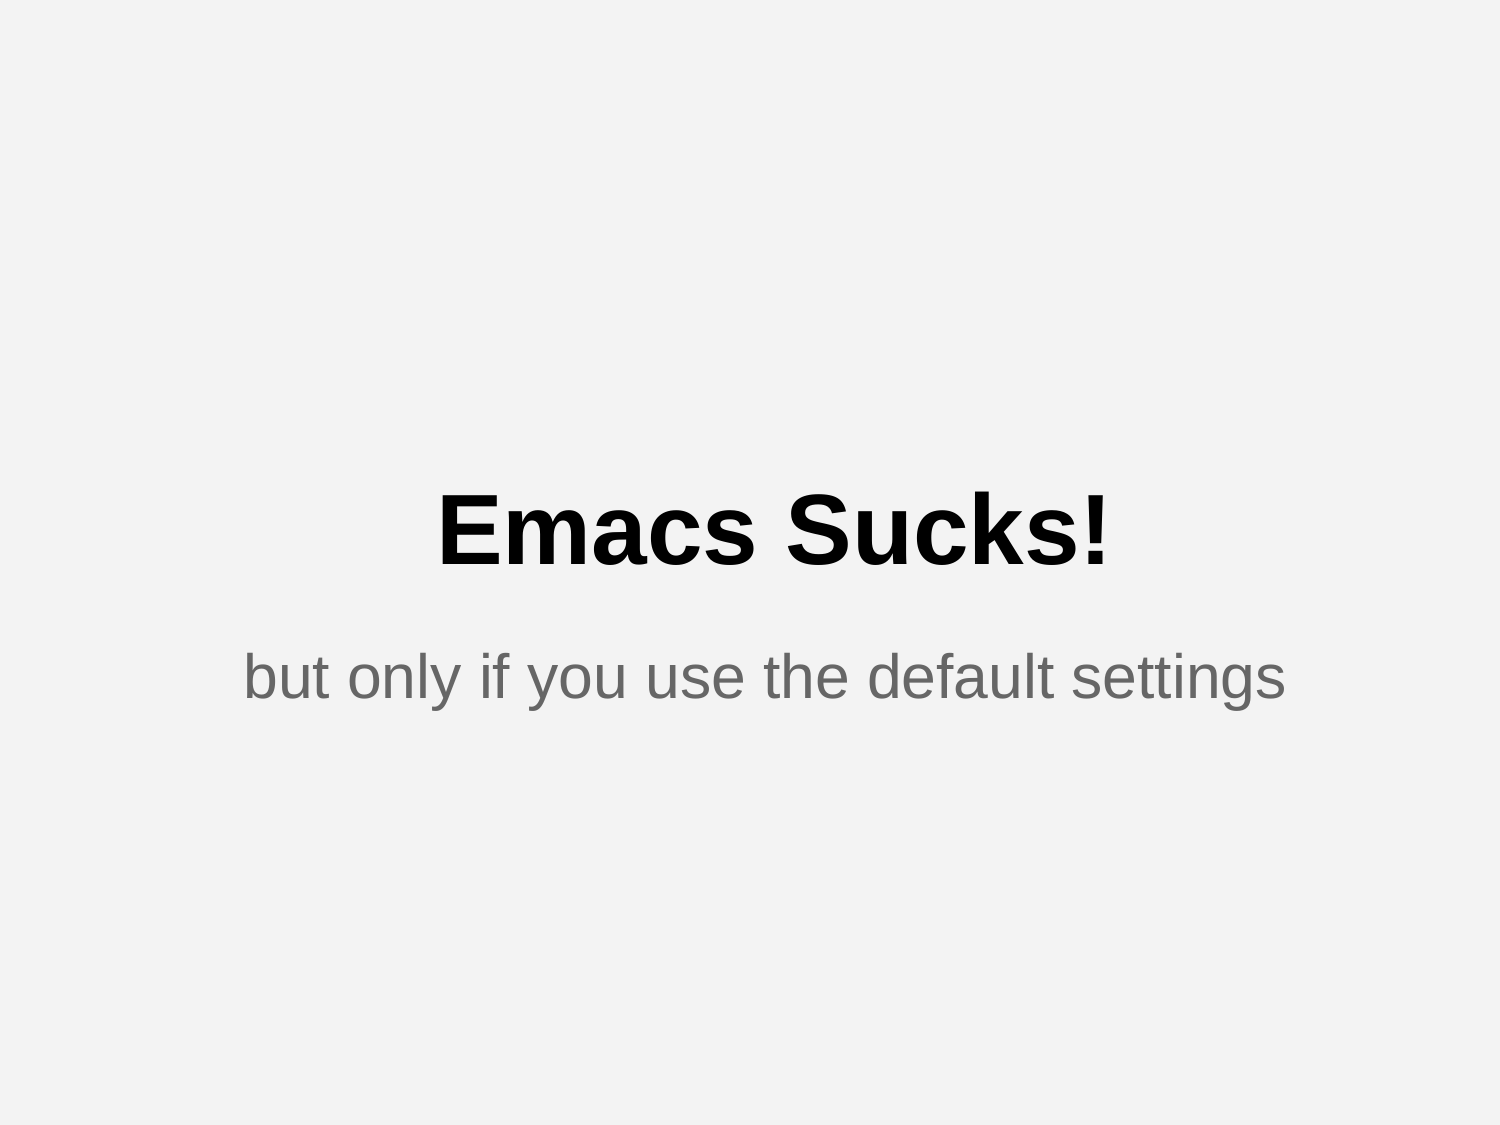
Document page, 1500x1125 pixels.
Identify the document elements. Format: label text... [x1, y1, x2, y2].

subtitle but only if you use the default settings [112, 621, 1388, 1125]
title Emacs Sucks! [112, 382, 1388, 600]
